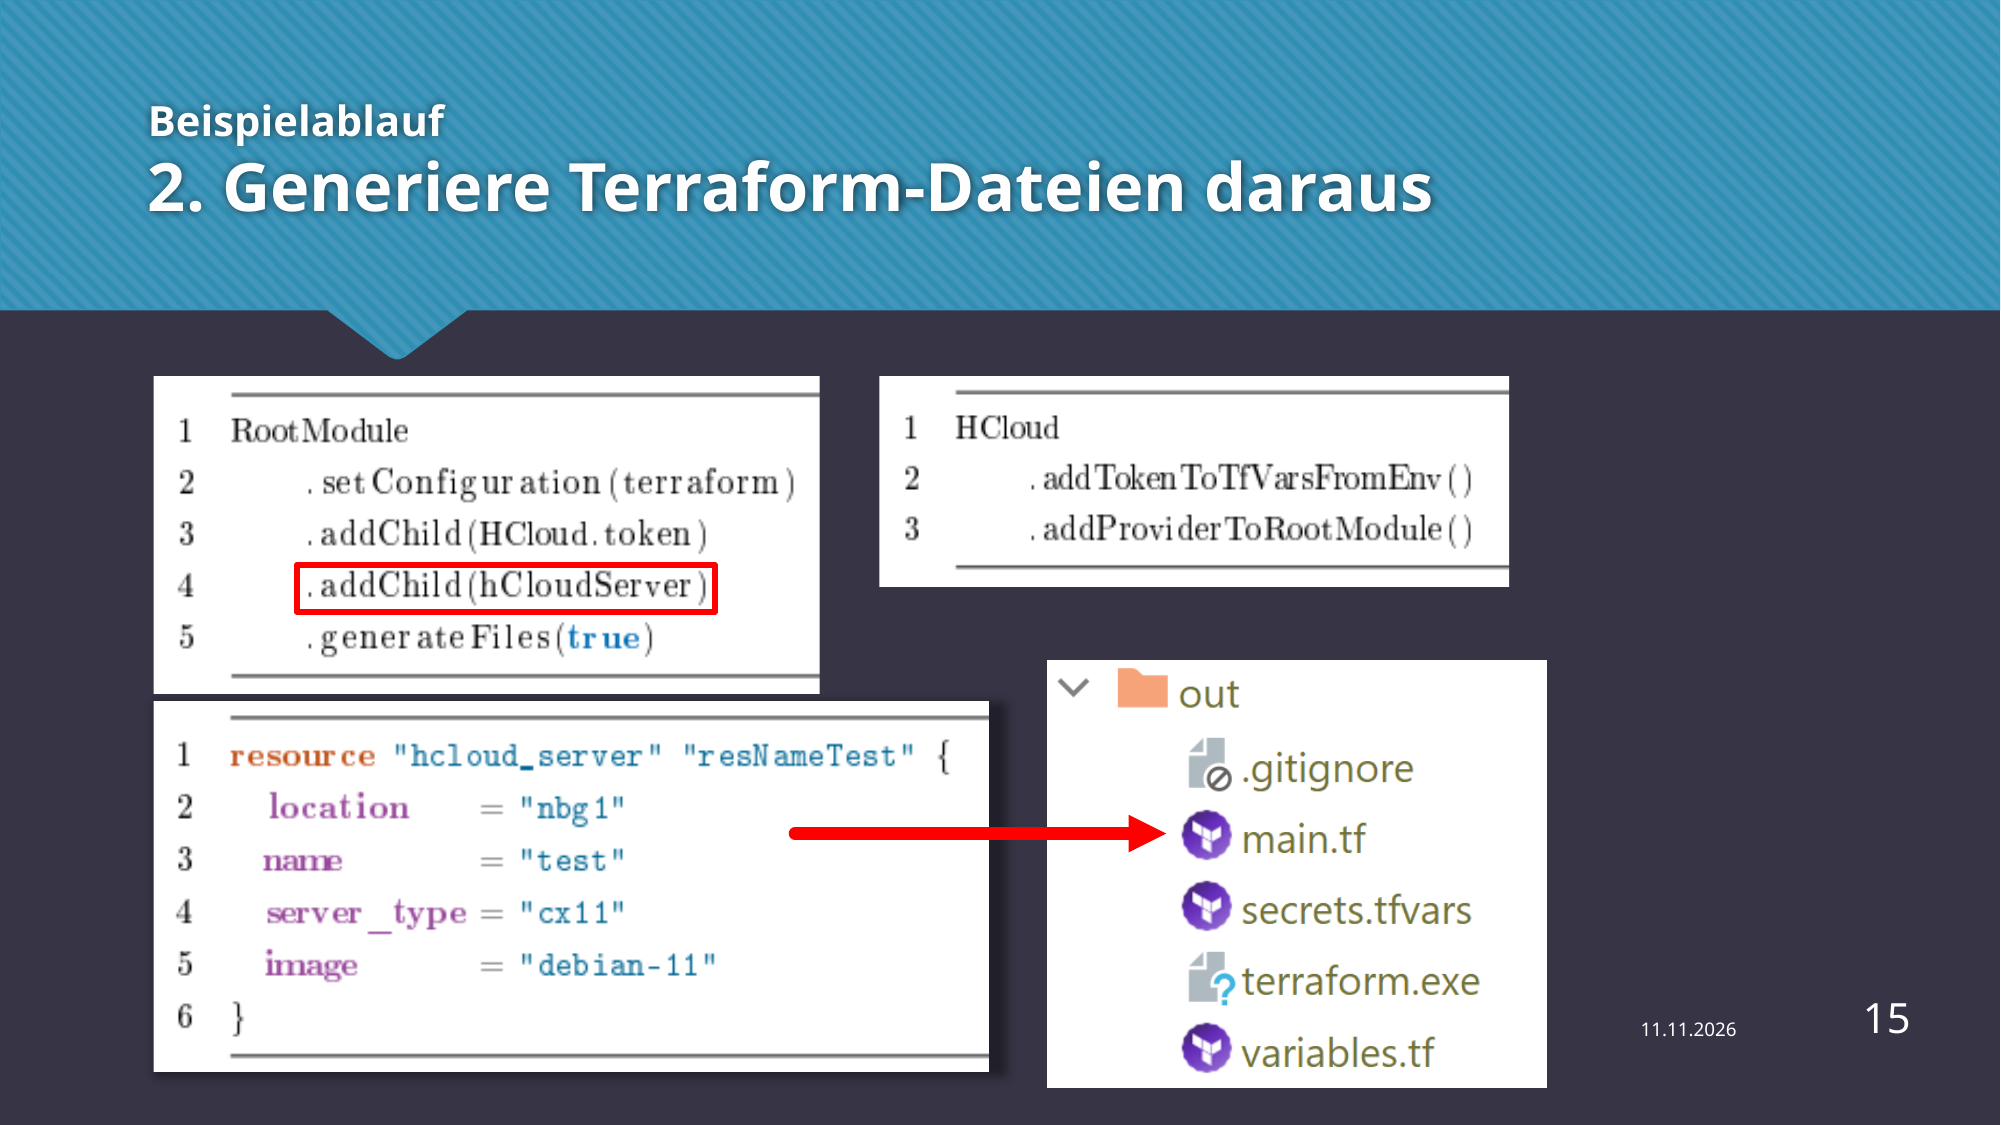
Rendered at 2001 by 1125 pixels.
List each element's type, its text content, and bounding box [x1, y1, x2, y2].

picture [1047, 660, 1547, 1089]
title Beispielablauf 2. Generiere Terraform-Dateien daraus [132, 73, 1868, 233]
slide_number 15 [1751, 970, 1926, 1051]
picture [153, 701, 990, 1072]
picture [879, 376, 1510, 587]
picture [153, 376, 820, 694]
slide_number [1547, 991, 1751, 1051]
